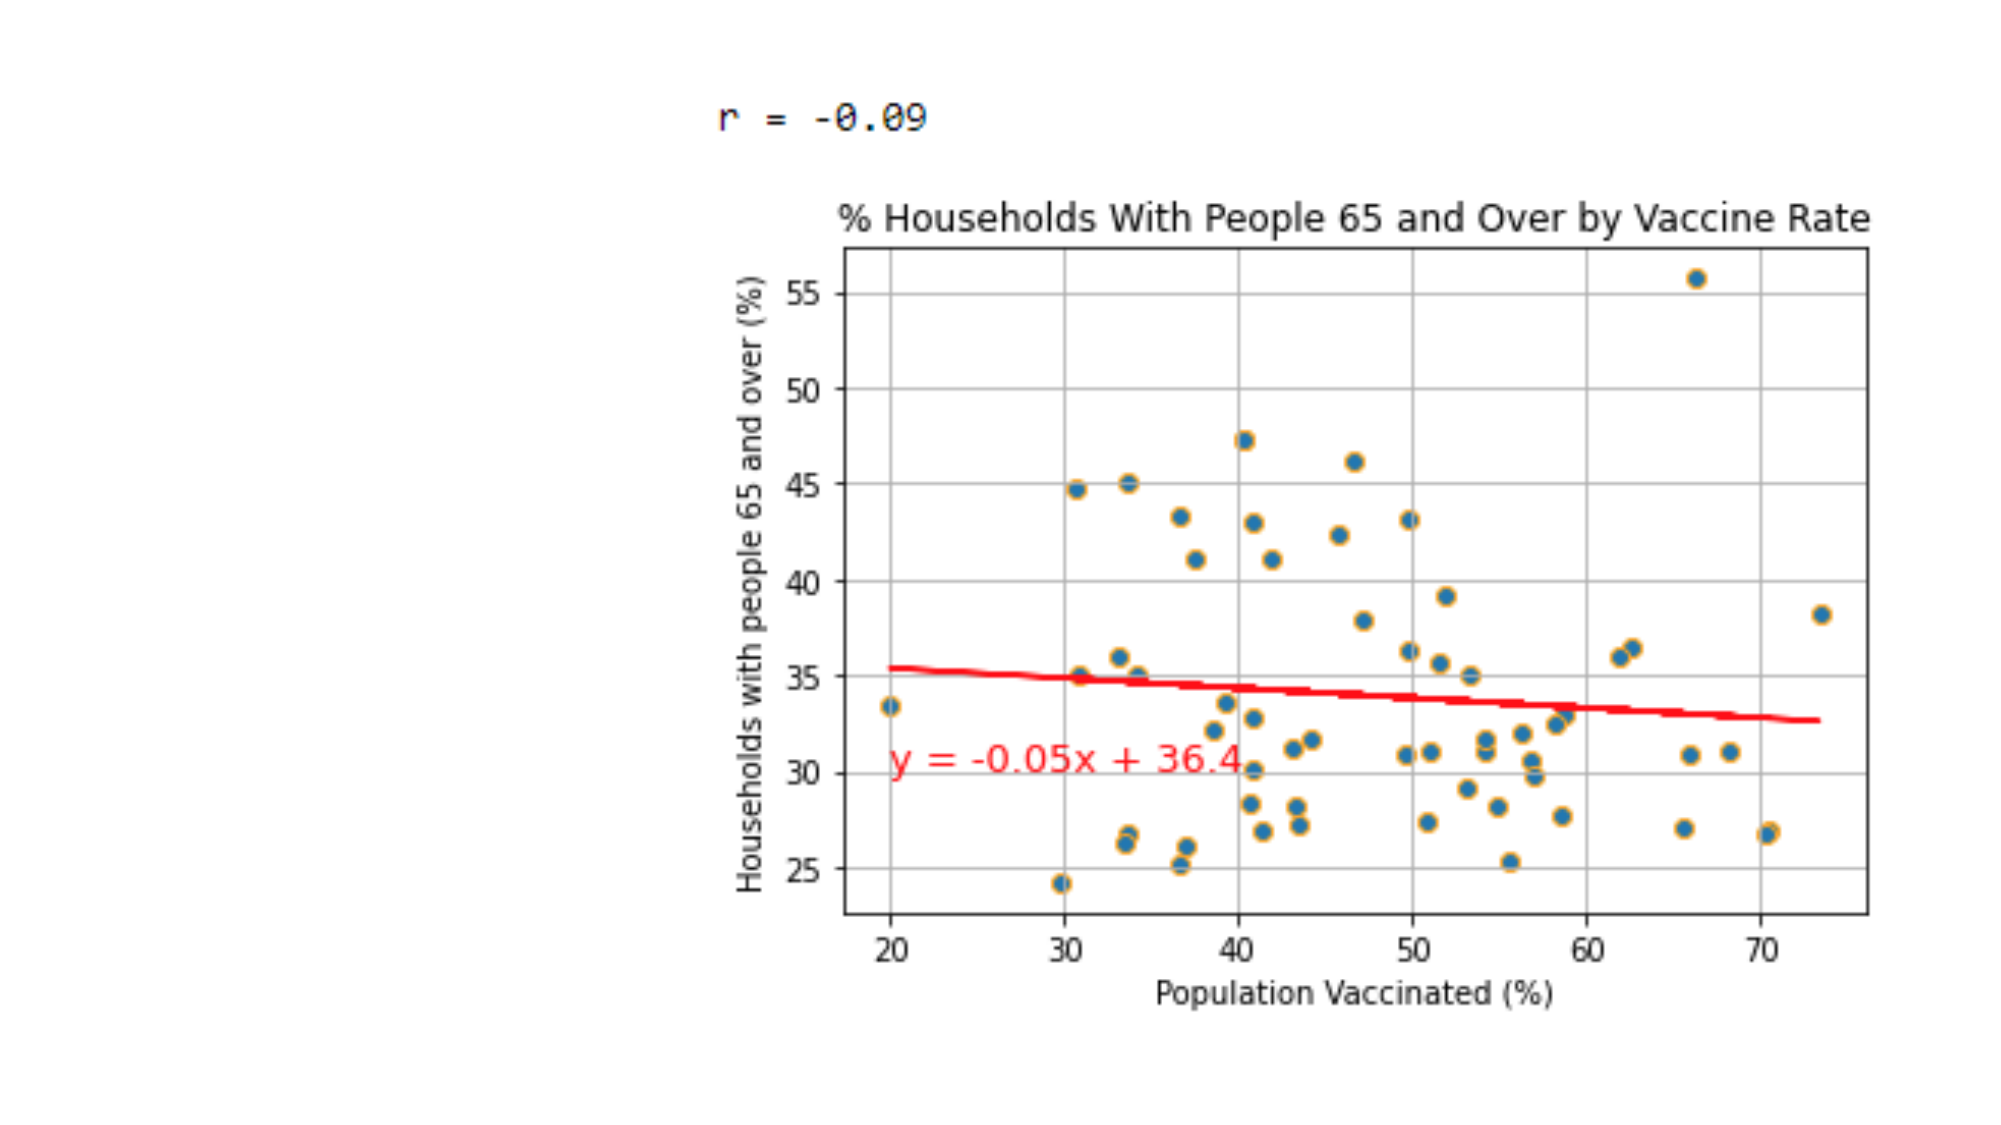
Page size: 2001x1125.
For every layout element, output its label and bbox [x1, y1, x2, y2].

list [704, 92, 1910, 1033]
